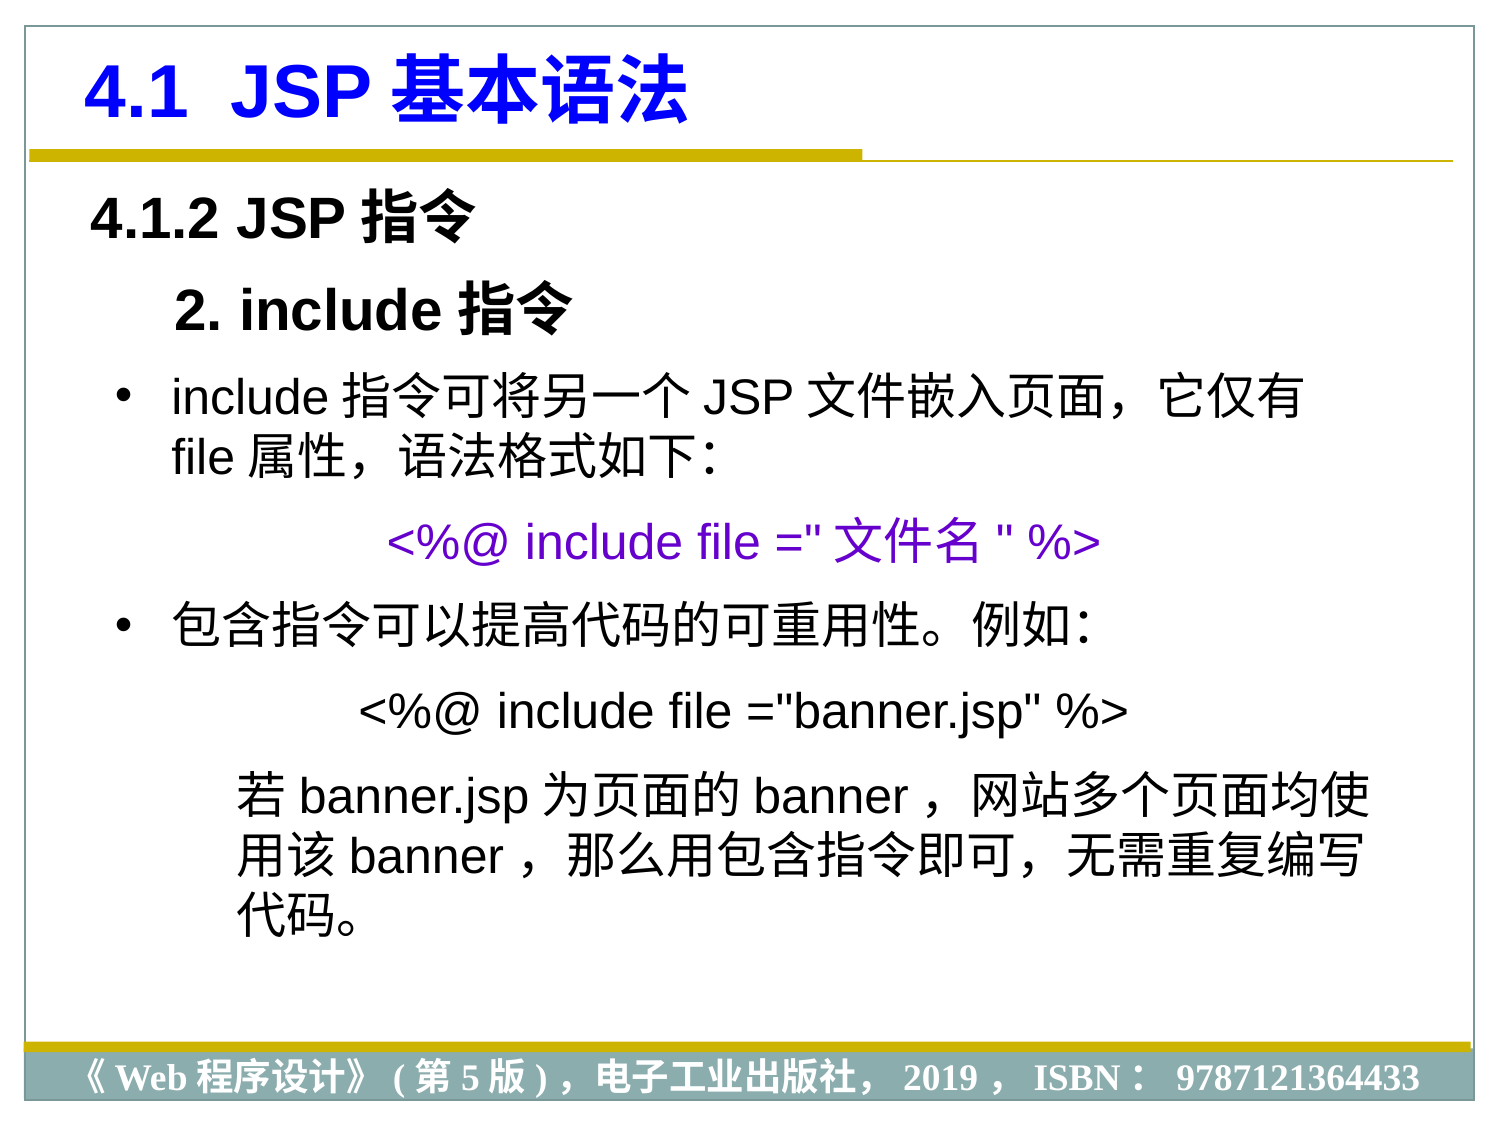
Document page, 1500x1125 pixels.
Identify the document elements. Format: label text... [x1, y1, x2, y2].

text_box 2. include指令 [159, 264, 904, 350]
text_box 4.1 JSP基本语法 [70, 35, 1421, 114]
text_box include指令可将另一个JSP文件嵌入页面，它仅有file属性，语法格式如下： <%@ include file ="文件名" %> 包含指令可以提高代码的可重用性。例如： <%@ include file ="banner.jsp" %> 若banner.jsp为页面的banner，网站多个页面均使用该banner，那么用包含指令即可，无需重复编写代码。 [100, 356, 1388, 952]
text_box 4.1.2 JSP指令 [75, 172, 820, 258]
